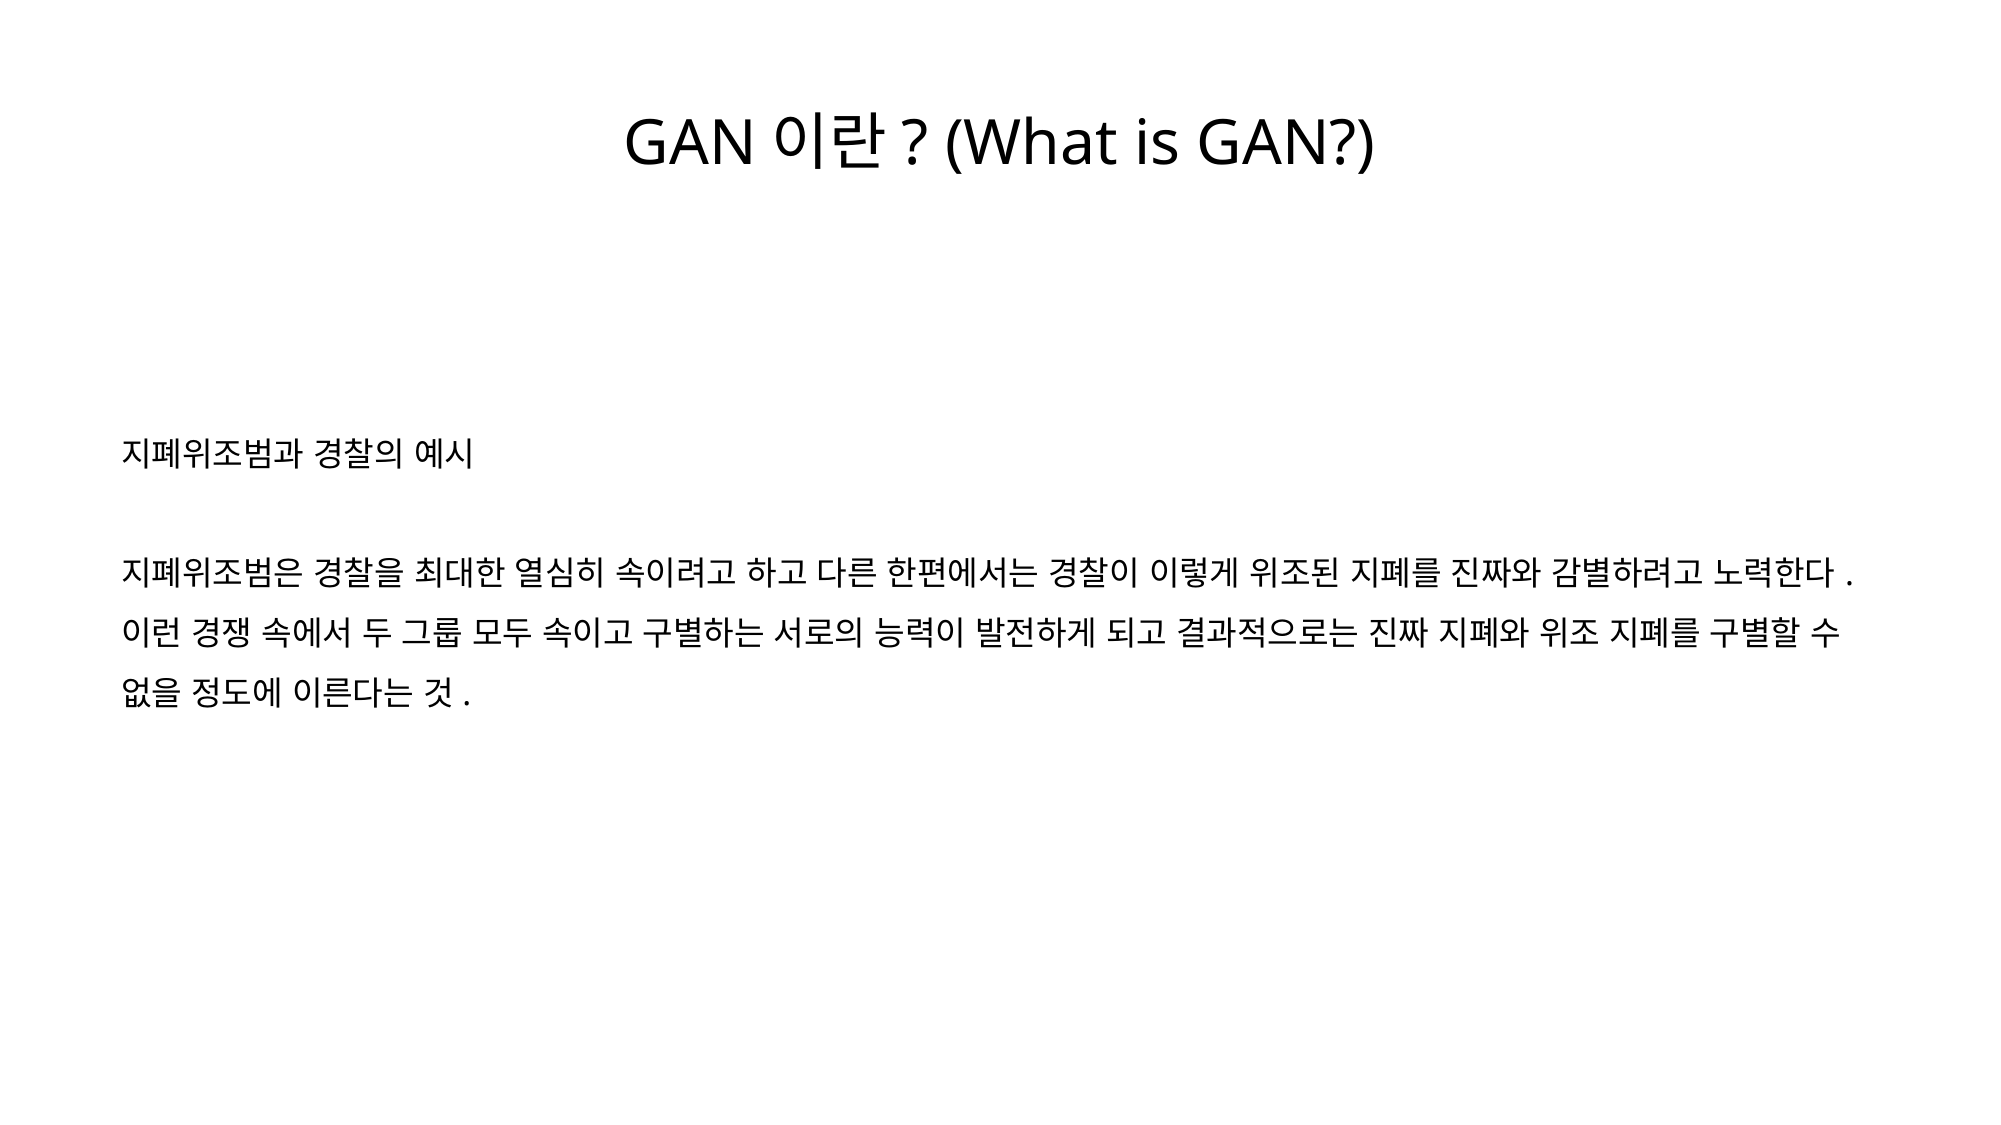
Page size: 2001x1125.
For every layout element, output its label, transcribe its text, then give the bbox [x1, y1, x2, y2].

text_box 지폐위조범과 경찰의 예시 지폐위조범은 경찰을 최대한 열심히 속이려고 하고 다른 한편에서는 경찰이 이렇게 위조된 지폐를 진짜와 감별하려고 노력한다. 이런 경쟁 속에서 두 그룹 모두 속이고 구별하는 서로의 능력이 발전하게 되고 결과적으로는 진짜 지폐와 위조 지폐를 구별할 수 없을 정도에 이른다는 것. [106, 405, 1894, 720]
title GAN이란? (What is GAN?) [137, 59, 1863, 229]
